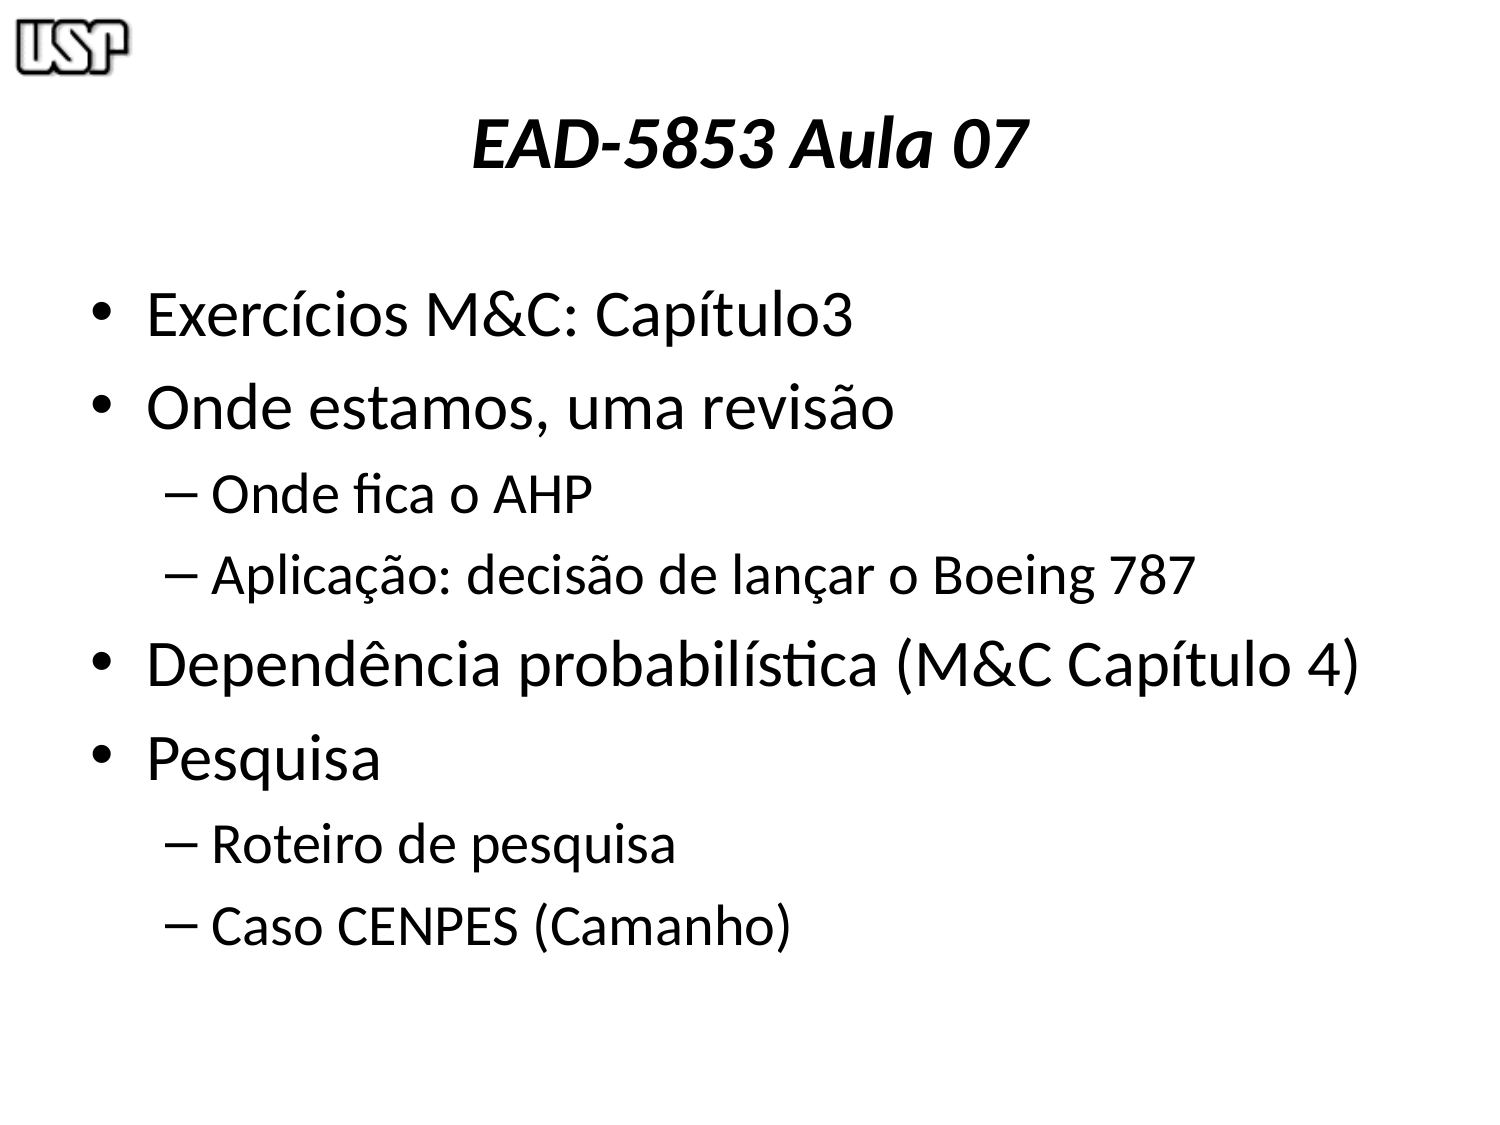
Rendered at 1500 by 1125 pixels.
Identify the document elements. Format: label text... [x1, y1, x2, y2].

list Exercícios M&C: Capítulo3 Onde estamos, uma revisão Onde fica o AHP Aplicação: decisão de lançar o Boeing 787 Dependência probabilística (M&C Capítulo 4) Pesquisa Roteiro de pesquisa Caso CENPES (Camanho) [75, 262, 1425, 1005]
title EAD-5853 Aula 07 [75, 45, 1425, 233]
picture [0, 0, 138, 92]
